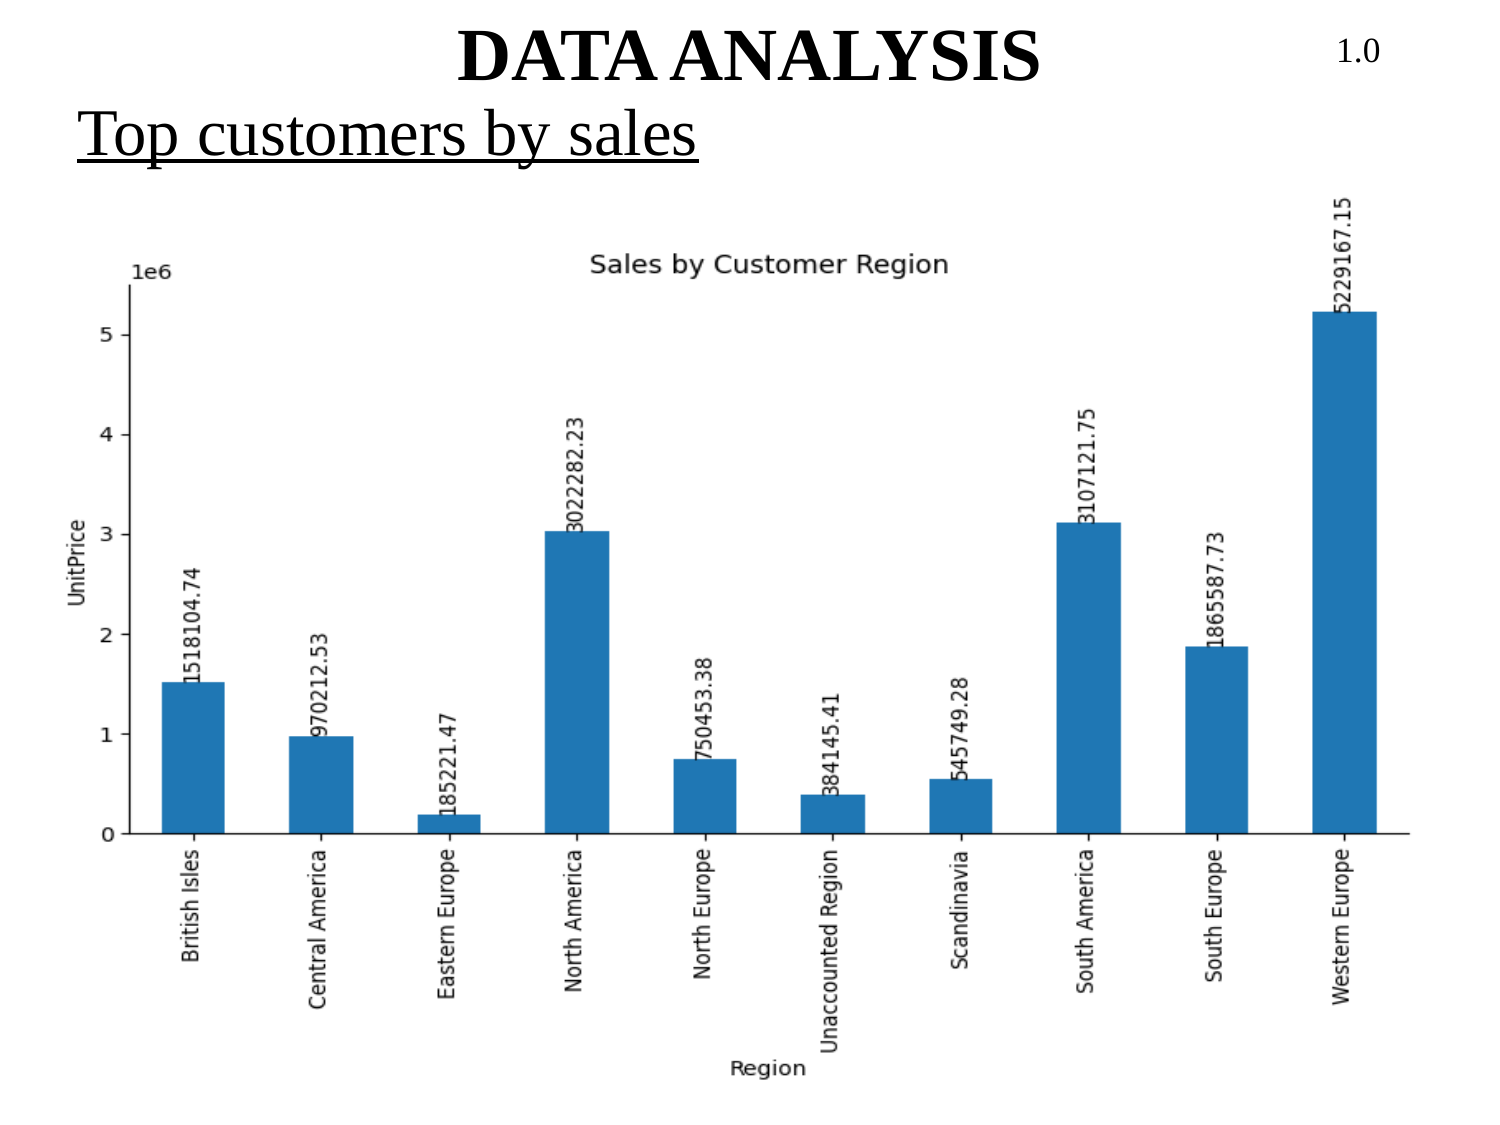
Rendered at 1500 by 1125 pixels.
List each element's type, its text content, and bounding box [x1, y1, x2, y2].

list Top customers by sales [62, 90, 1413, 176]
title DATA ANALYSIS [75, 12, 1321, 88]
picture [50, 177, 1426, 1094]
text_box 1.0 [1321, 12, 1425, 88]
